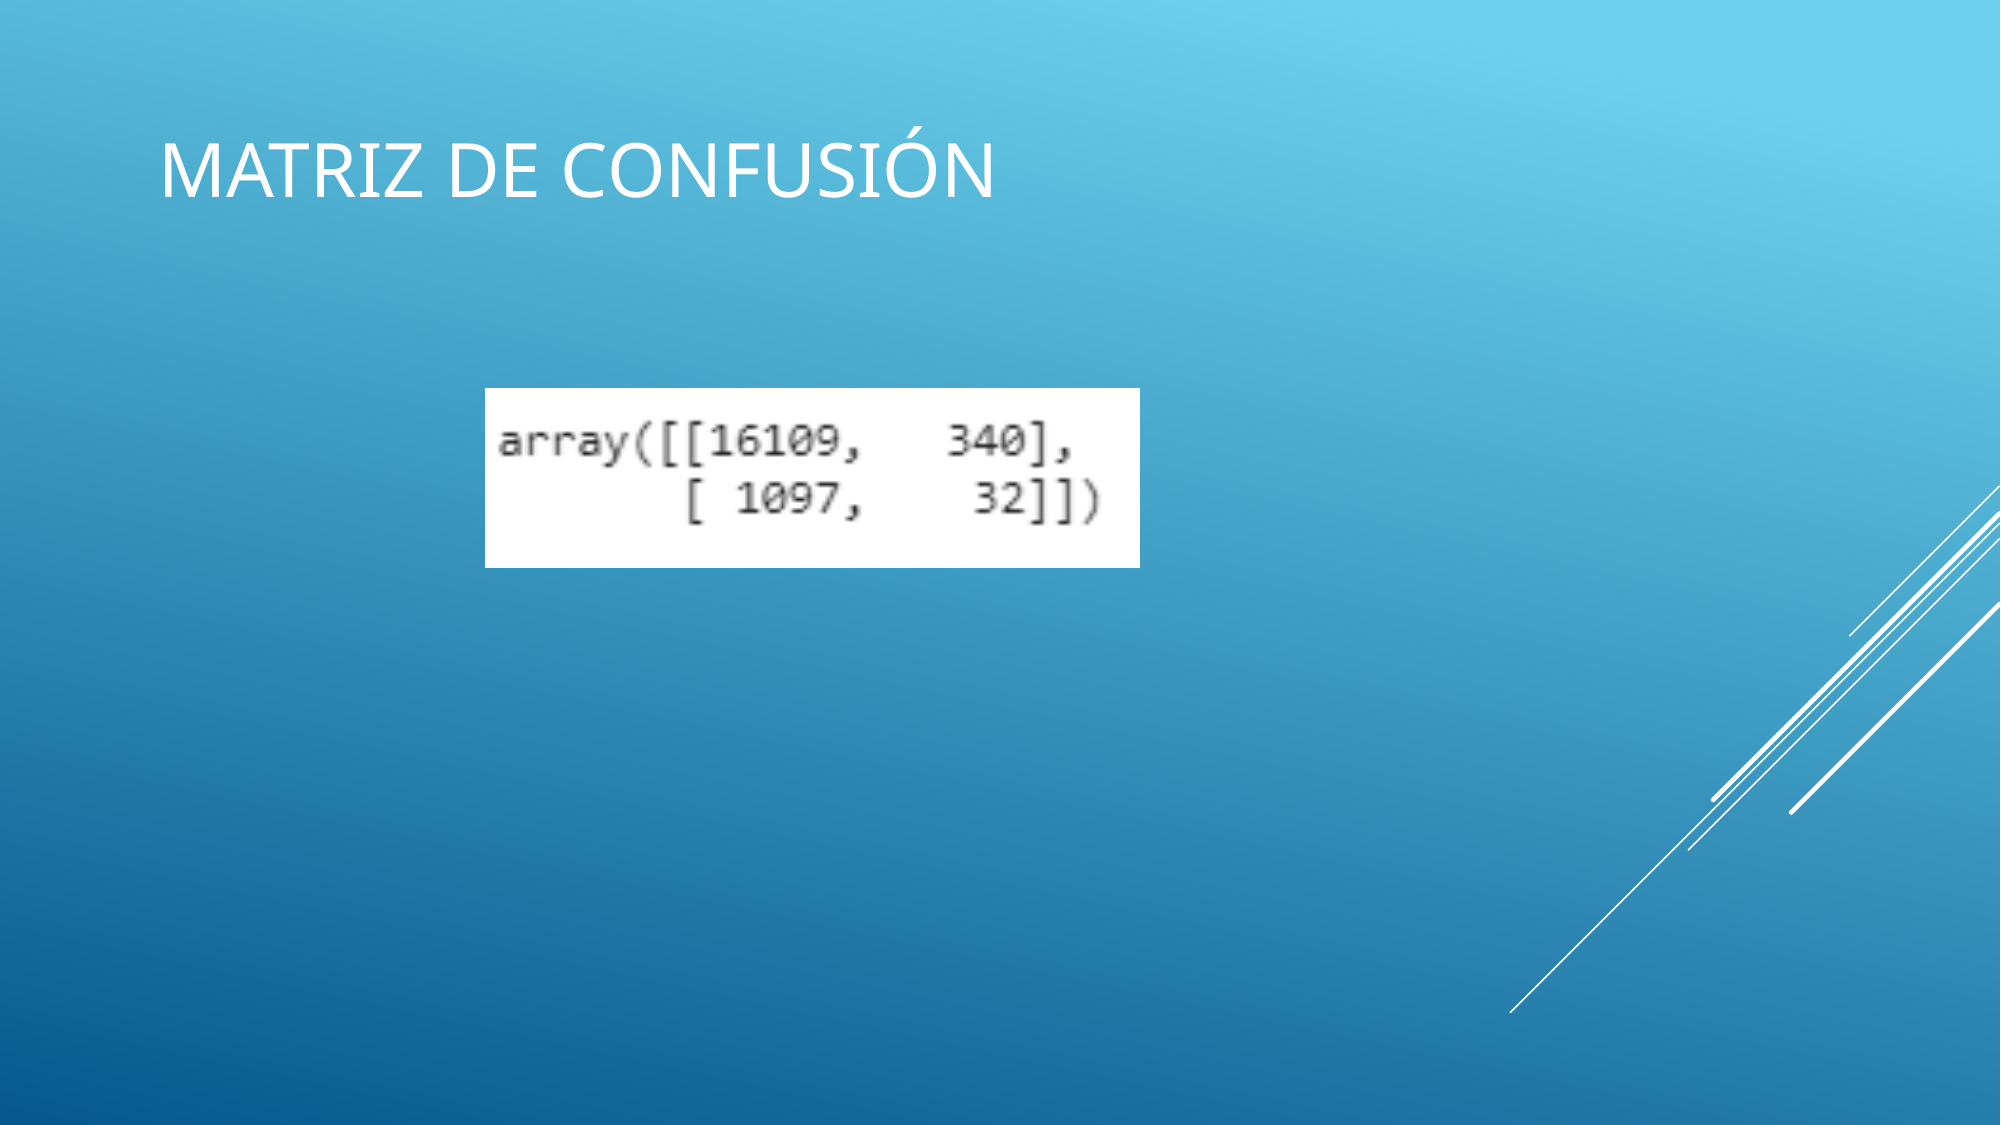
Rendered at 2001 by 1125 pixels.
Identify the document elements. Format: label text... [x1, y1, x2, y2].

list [484, 388, 1140, 568]
title Matriz de confusión [143, 43, 1544, 291]
